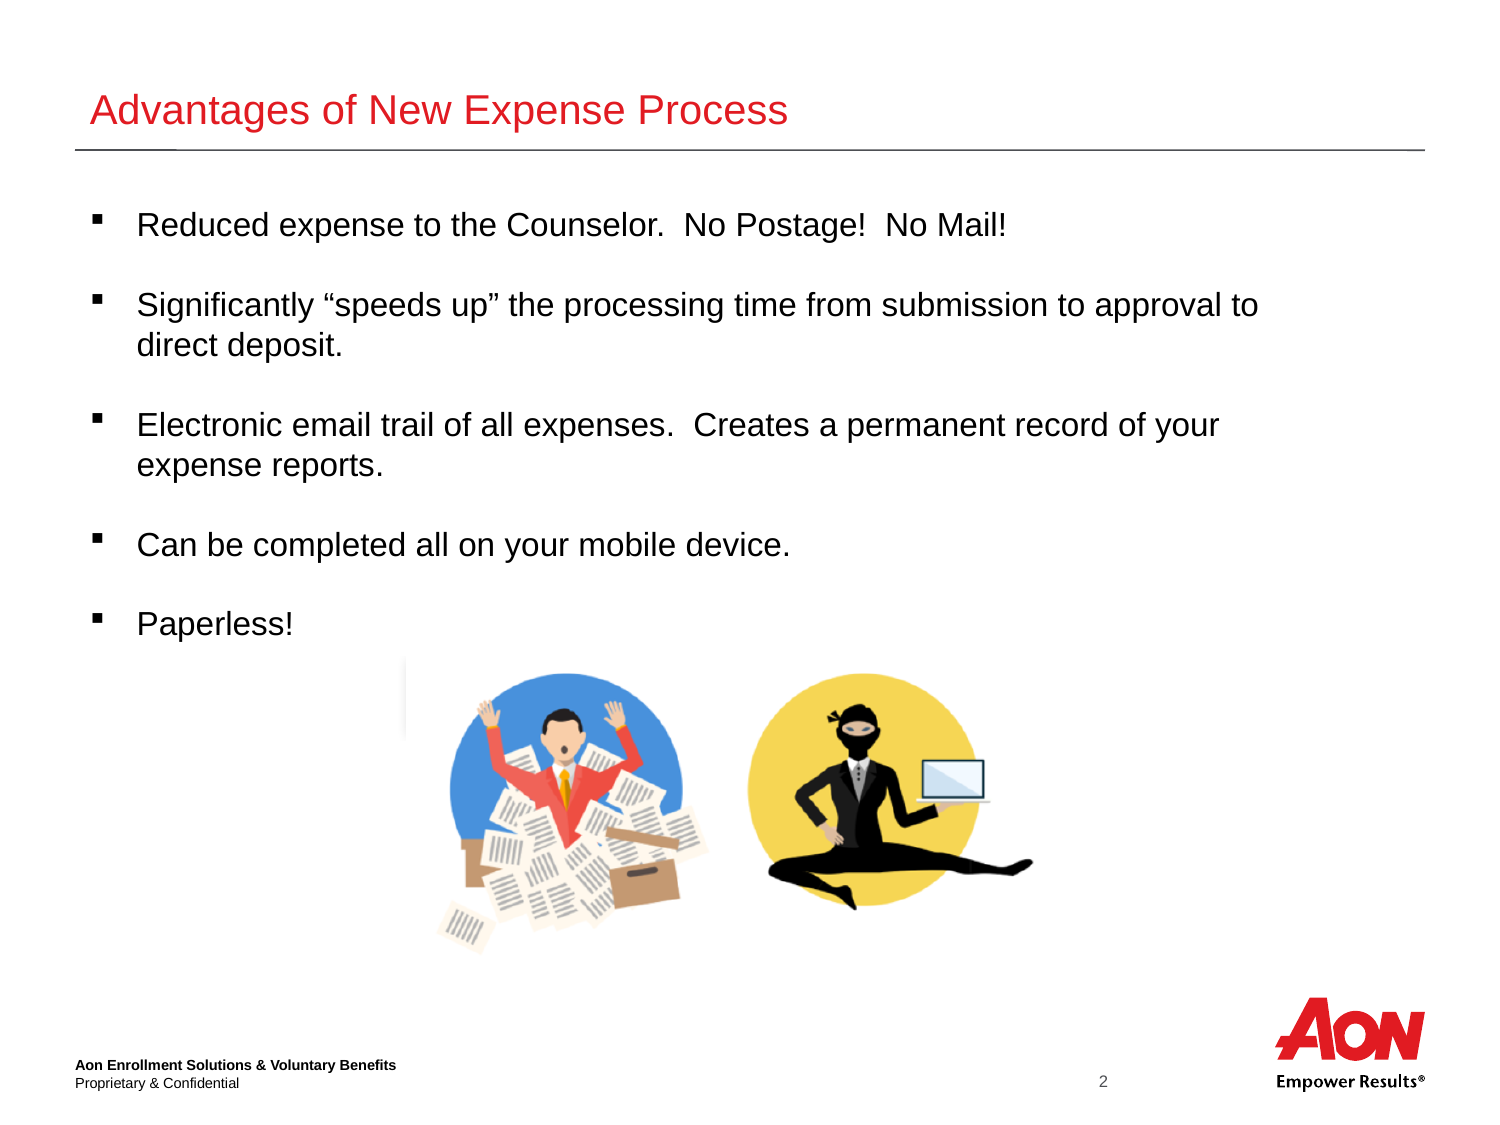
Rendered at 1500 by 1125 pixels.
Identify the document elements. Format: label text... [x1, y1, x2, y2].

picture [426, 662, 1036, 963]
title Advantages of New Expense Process [75, 75, 1425, 161]
text_box Reduced expense to the Counselor. No Postage! No Mail! Significantly “speeds up” the processing time from submission to approval to direct deposit. Electronic email trail of all expenses. Creates a permanent record of your expense reports. Can be completed all on your mobile device. Paperless! [75, 196, 1313, 800]
